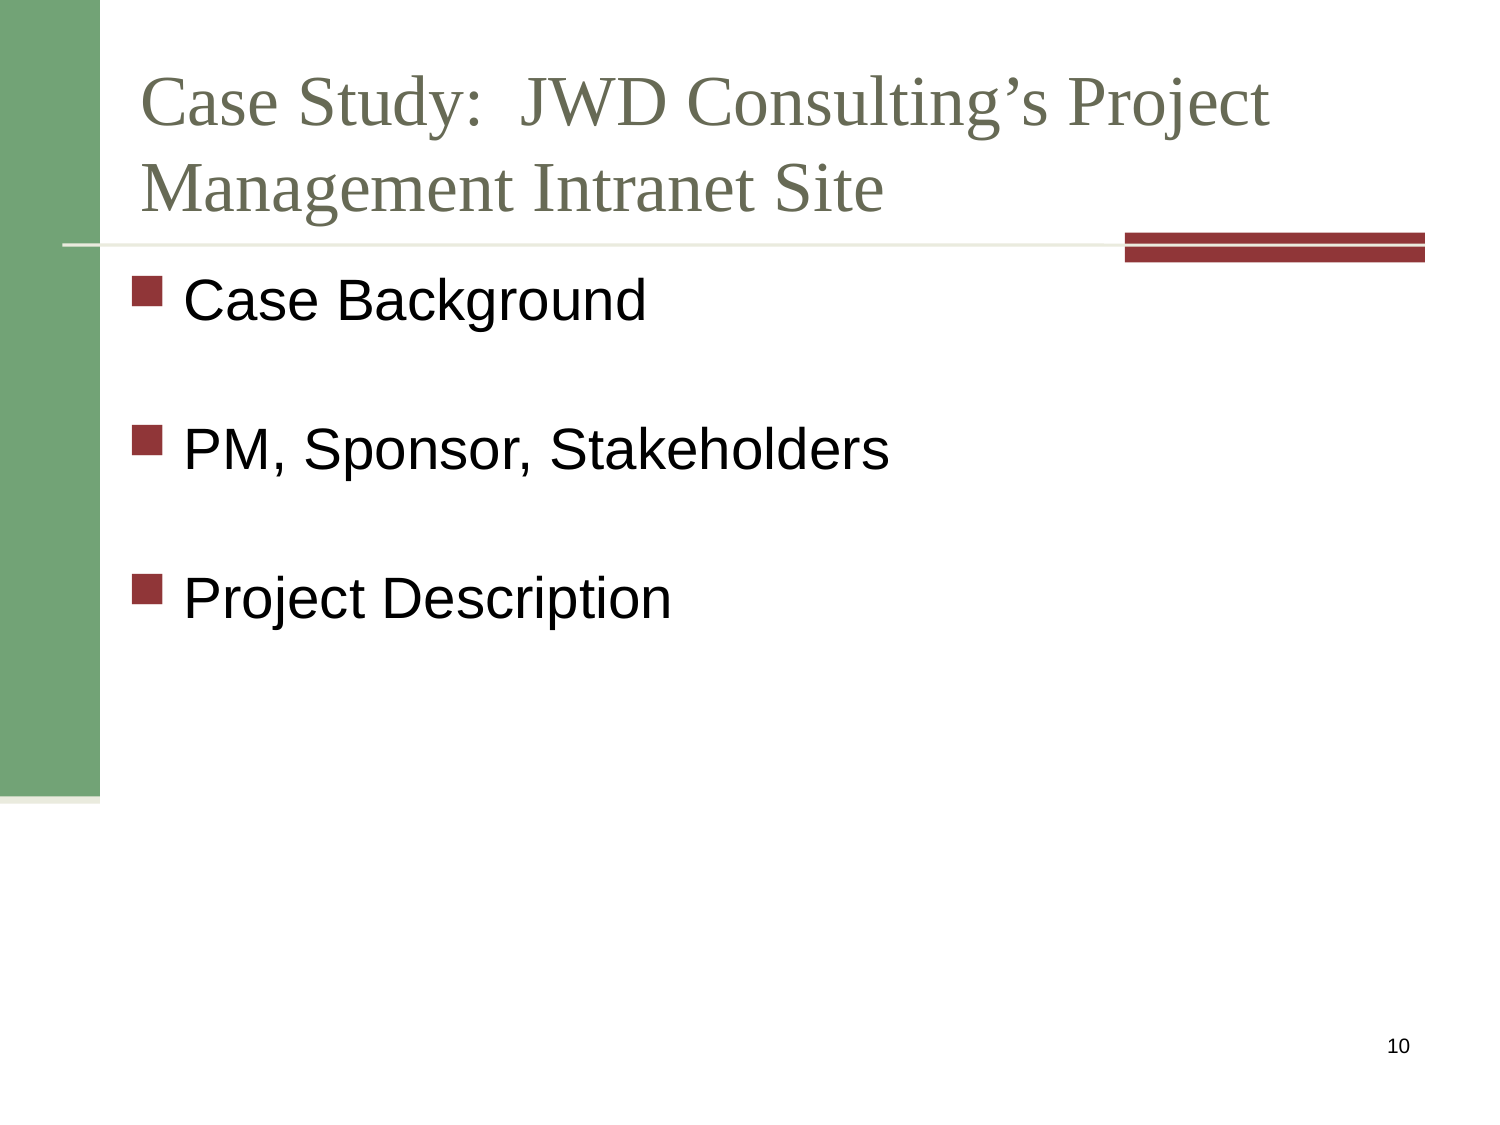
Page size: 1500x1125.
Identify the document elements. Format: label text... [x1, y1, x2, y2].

list Case Background PM, Sponsor, Stakeholders Project Description [112, 262, 1500, 1013]
slide_number 10 [1112, 1024, 1426, 1101]
title Case Study: JWD Consulting’s Project Management Intranet Site [125, 45, 1475, 234]
